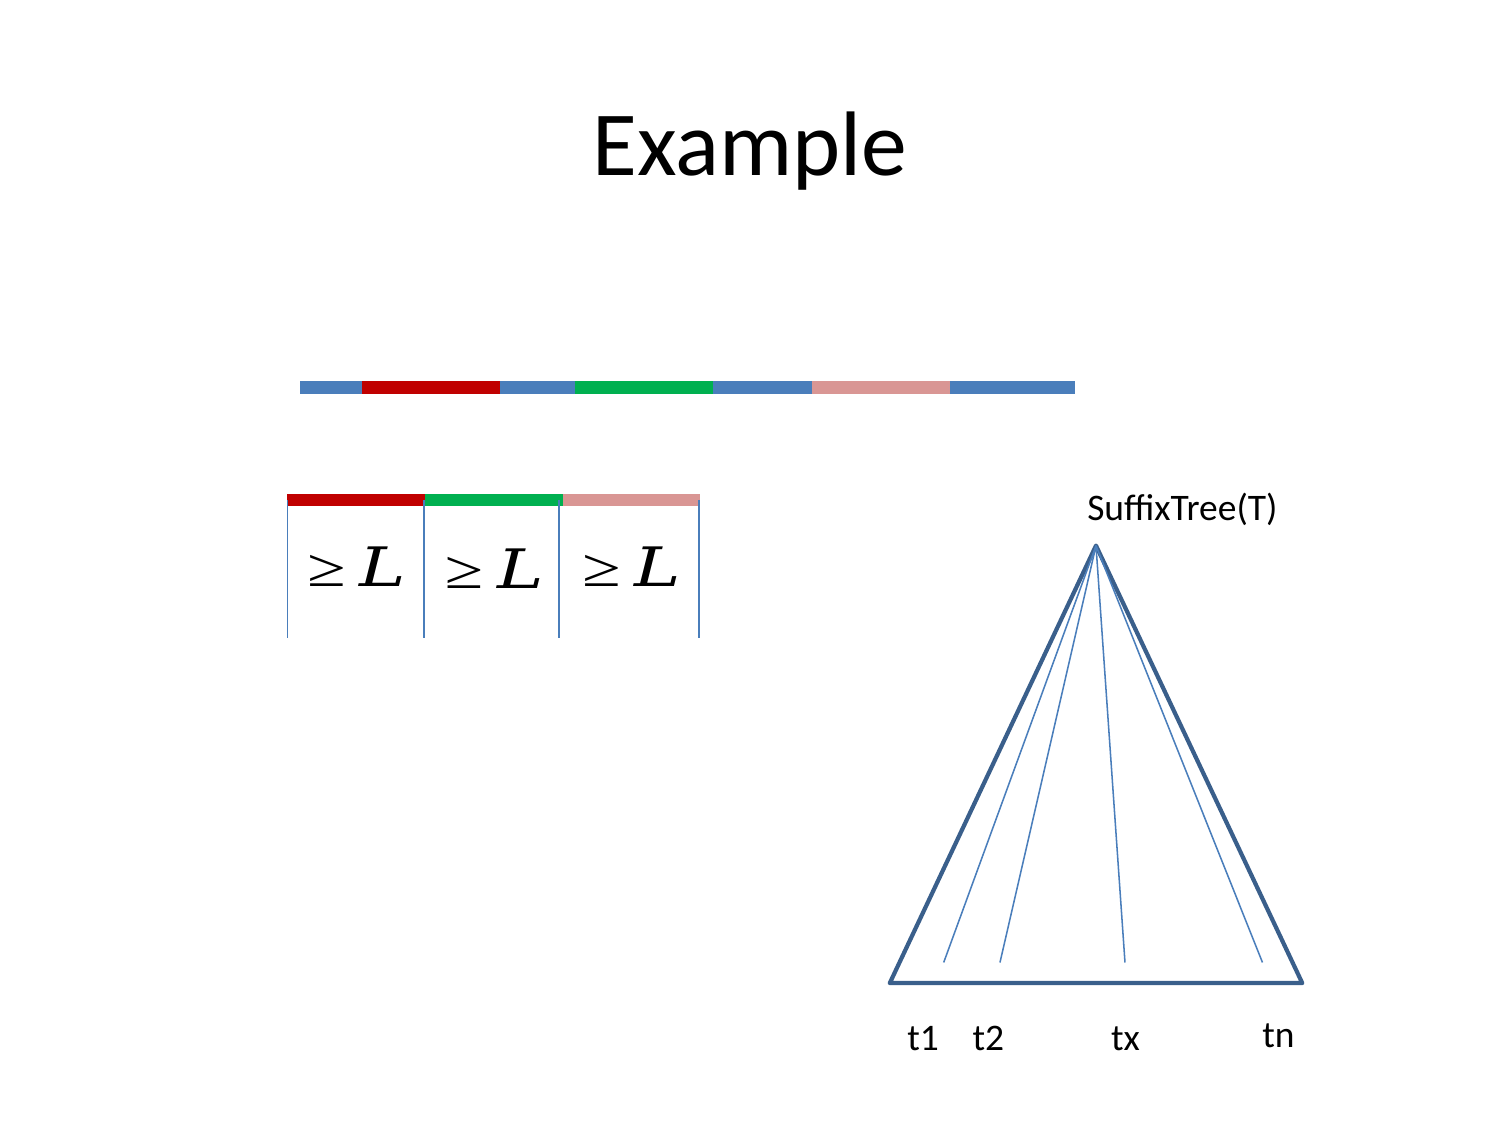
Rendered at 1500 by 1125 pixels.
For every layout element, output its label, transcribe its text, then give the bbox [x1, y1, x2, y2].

text_box t1 [892, 1006, 954, 1066]
text_box tx [1096, 1006, 1155, 1066]
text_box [1126, 545, 1263, 963]
text_box tn [1247, 1002, 1310, 1063]
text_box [943, 545, 998, 963]
text_box t2 [957, 1006, 1020, 1066]
title Example [75, 45, 1425, 233]
text_box SuffixTree(T) [1072, 475, 1293, 536]
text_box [1095, 545, 1126, 963]
text_box [887, 875, 1305, 986]
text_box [999, 545, 1092, 963]
